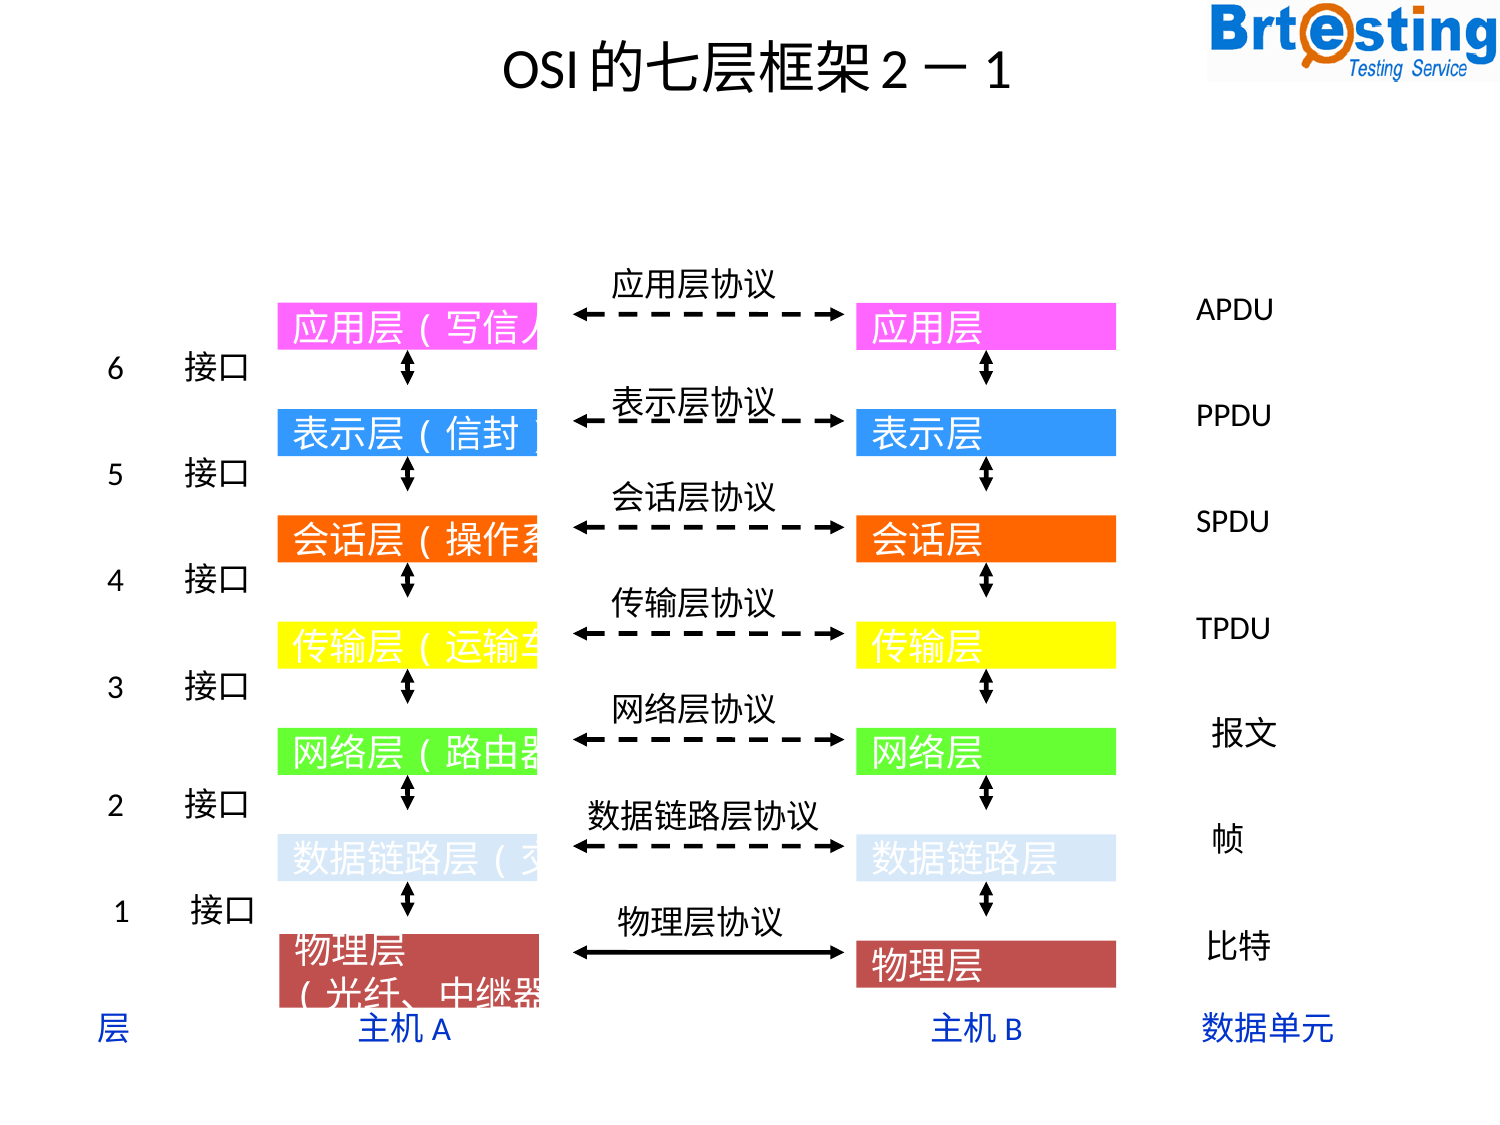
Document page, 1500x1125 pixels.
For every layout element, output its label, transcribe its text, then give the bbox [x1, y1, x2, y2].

text_box 表示层协议 [596, 373, 803, 429]
text_box 数据单元 [1187, 999, 1394, 1055]
text_box 传输层(运输车) [277, 621, 538, 669]
text_box 应用层(写信人) [277, 302, 538, 350]
text_box [979, 562, 993, 598]
text_box [829, 308, 845, 321]
picture [1207, 0, 1500, 82]
text_box 物理层 (光纤、中继器) [279, 934, 539, 1008]
text_box 表示层(信封) [277, 409, 538, 457]
text_box 网络层(路由器) [277, 727, 538, 775]
text_box 会话层 [856, 515, 1117, 563]
text_box [572, 521, 591, 534]
text_box TPDU [1181, 598, 1388, 654]
text_box 6 接口 [59, 338, 266, 394]
text_box [401, 774, 414, 811]
text_box [572, 414, 591, 428]
text_box [572, 733, 591, 746]
text_box [829, 627, 845, 640]
text_box SPDU [1181, 492, 1388, 547]
text_box [979, 668, 993, 704]
text_box 主机B [915, 999, 1122, 1055]
text_box [401, 668, 414, 704]
text_box 网络层 [856, 727, 1117, 775]
text_box [979, 349, 993, 386]
text_box 1 接口 [64, 881, 272, 937]
text_box 5 接口 [59, 444, 266, 500]
text_box 应用层协议 [596, 255, 803, 311]
text_box [829, 733, 845, 746]
text_box [572, 843, 591, 853]
text_box 2 接口 [59, 775, 266, 831]
text_box [829, 414, 845, 428]
text_box 应用层 [856, 302, 1117, 350]
text_box [401, 562, 414, 598]
text_box 会话层协议 [596, 468, 803, 524]
text_box 表示层 [856, 409, 1117, 457]
text_box PPDU [1181, 385, 1388, 441]
text_box APDU [1181, 279, 1388, 335]
text_box 报文 [1181, 704, 1388, 760]
text_box 数据链路层 [856, 834, 1117, 882]
text_box 传输层协议 [596, 574, 803, 630]
text_box 层 [82, 999, 290, 1055]
text_box 传输层 [856, 621, 1117, 669]
text_box 帧 [1181, 811, 1388, 866]
text_box 4 接口 [59, 551, 266, 606]
text_box [401, 349, 414, 386]
text_box [401, 456, 414, 492]
text_box 物理层协议 [602, 893, 810, 949]
text_box [979, 456, 993, 492]
text_box 网络层协议 [596, 681, 803, 736]
text_box 数据链路层(交换机) [277, 834, 538, 882]
text_box 主机A [342, 999, 550, 1055]
text_box [979, 774, 993, 811]
text_box 数据链路层协议 [572, 787, 881, 843]
text_box [572, 627, 591, 640]
text_box [829, 843, 845, 853]
text_box 3 接口 [58, 657, 266, 713]
text_box 比特 [1175, 917, 1382, 973]
text_box [401, 881, 414, 917]
text_box [829, 521, 845, 534]
text_box [979, 881, 993, 917]
text_box 会话层(操作系统) [277, 515, 538, 563]
title OSI的七层框架2－1 [82, 23, 1432, 108]
text_box [572, 946, 845, 959]
text_box [572, 308, 591, 321]
text_box 物理层 [856, 940, 1117, 988]
